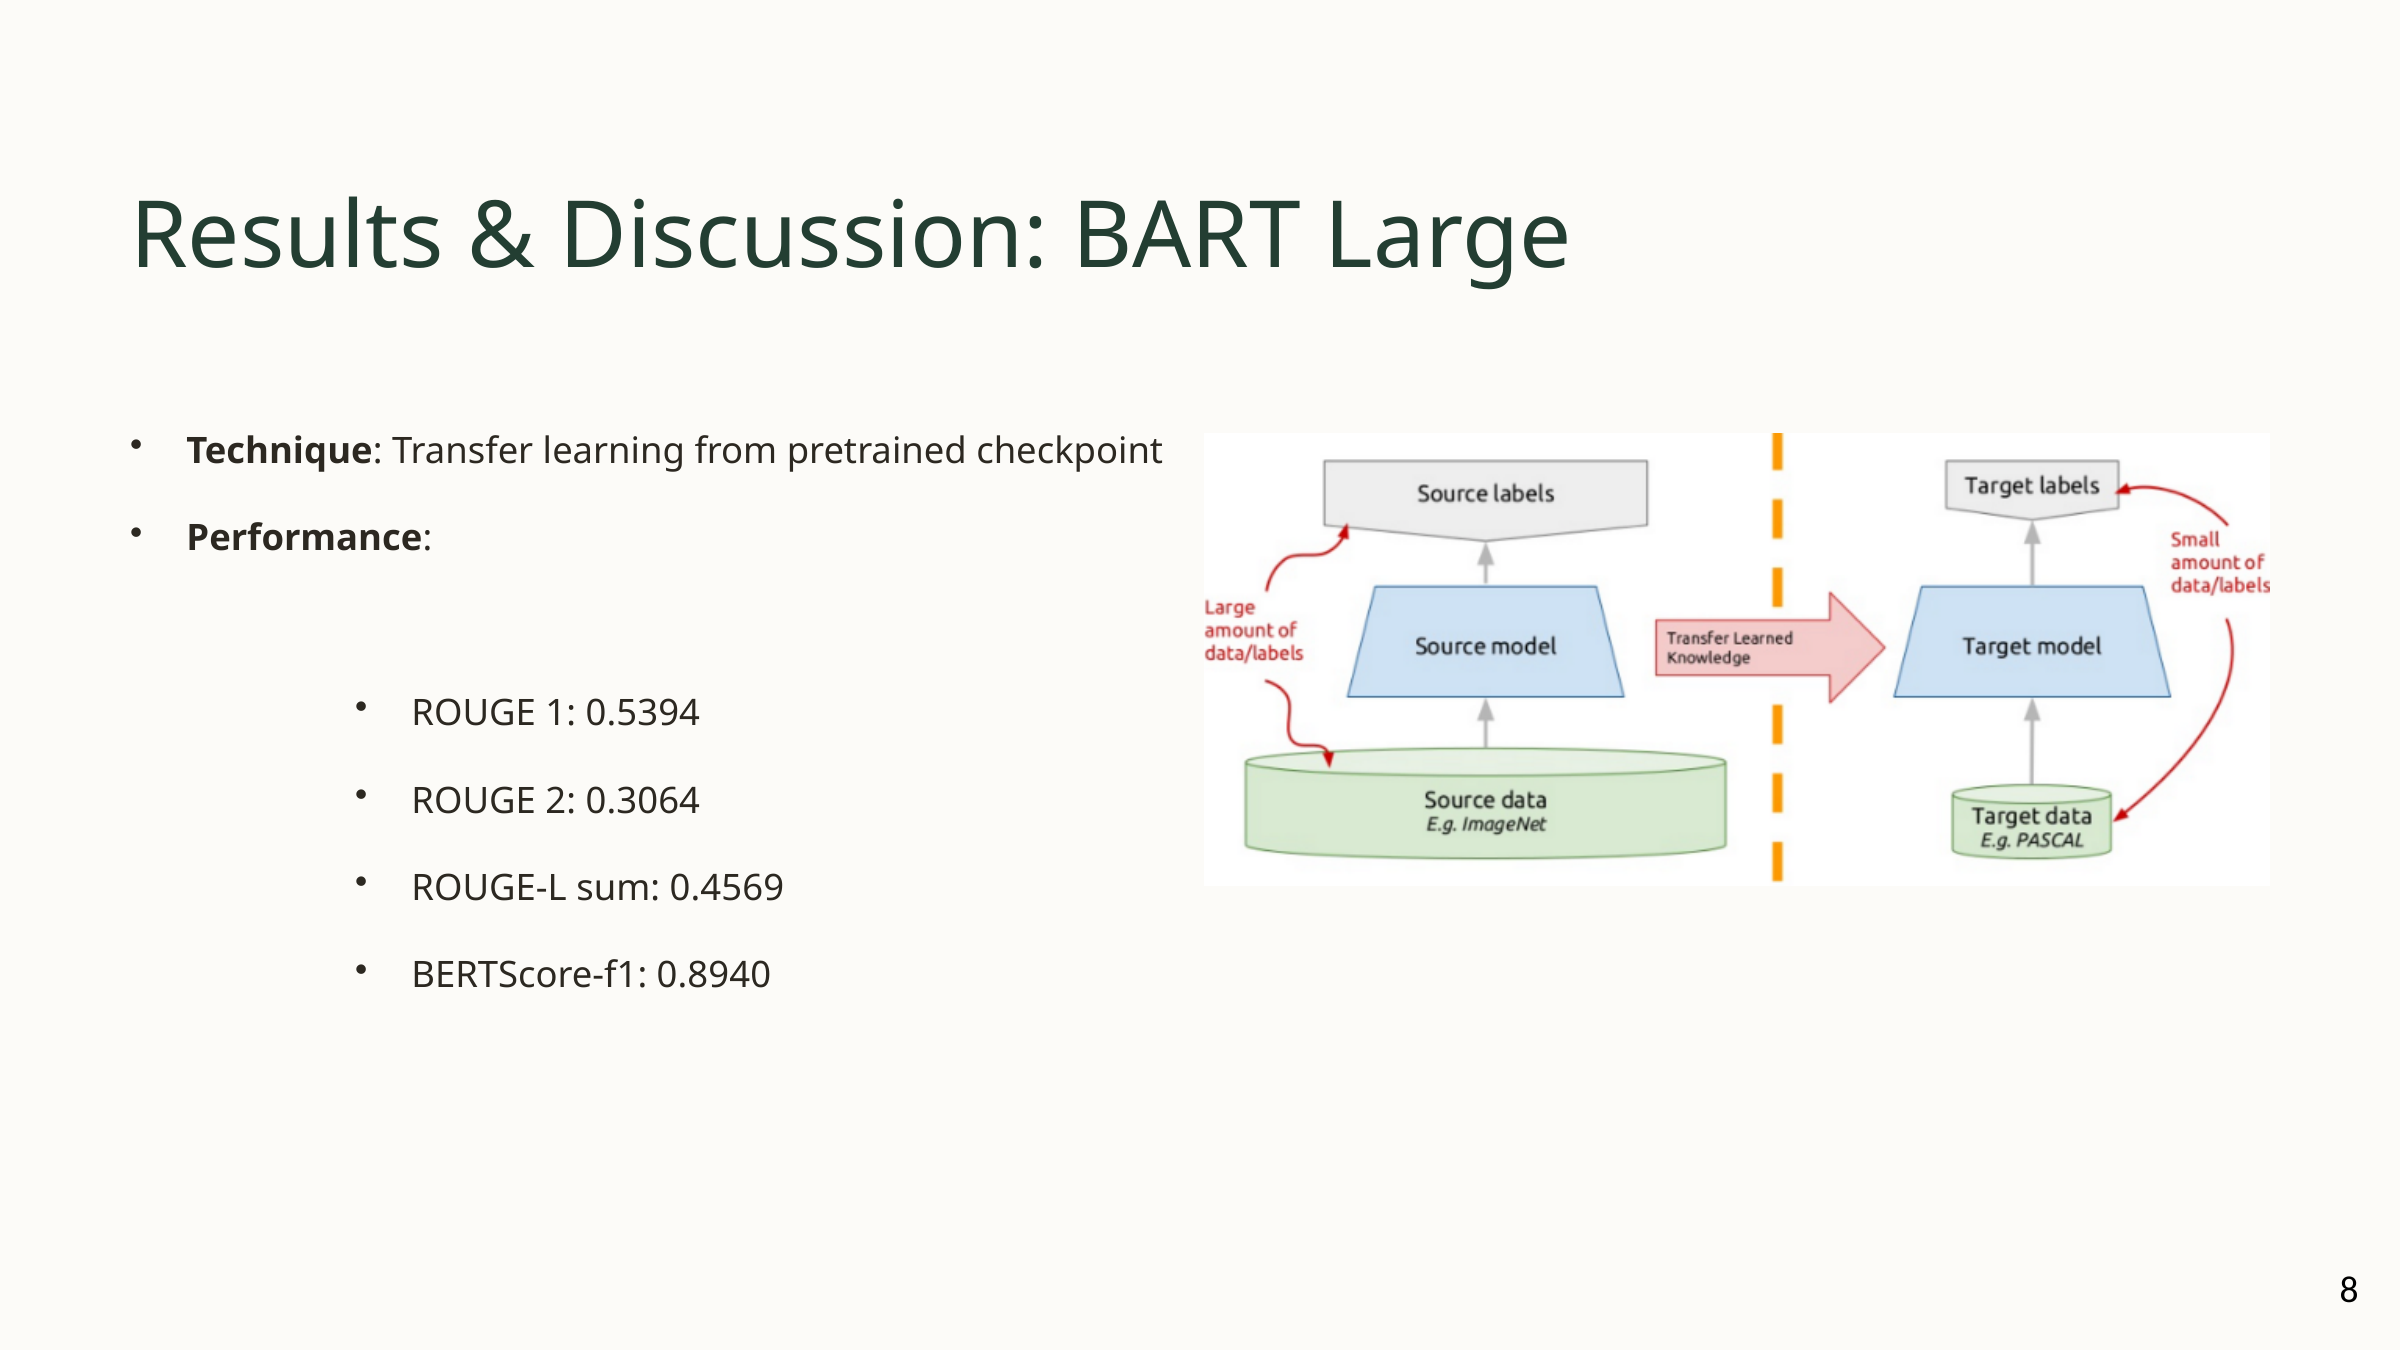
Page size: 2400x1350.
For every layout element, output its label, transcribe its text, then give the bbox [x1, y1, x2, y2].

picture [2076, 1257, 2400, 1339]
text_box Results & Discussion: BART Large [130, 170, 1543, 287]
text_box ROUGE 1: 0.5394 [130, 673, 1203, 748]
text_box BERTScore-f1: 0.8940 [130, 935, 2270, 1011]
text_box Technique: Transfer learning from pretrained checkpoint [130, 411, 2270, 486]
text_box Performance: [130, 498, 1203, 574]
text_box ROUGE 2: 0.3064 [130, 760, 1203, 836]
picture [1203, 433, 2270, 886]
text_box ROUGE-L sum: 0.4569 [130, 848, 2270, 923]
